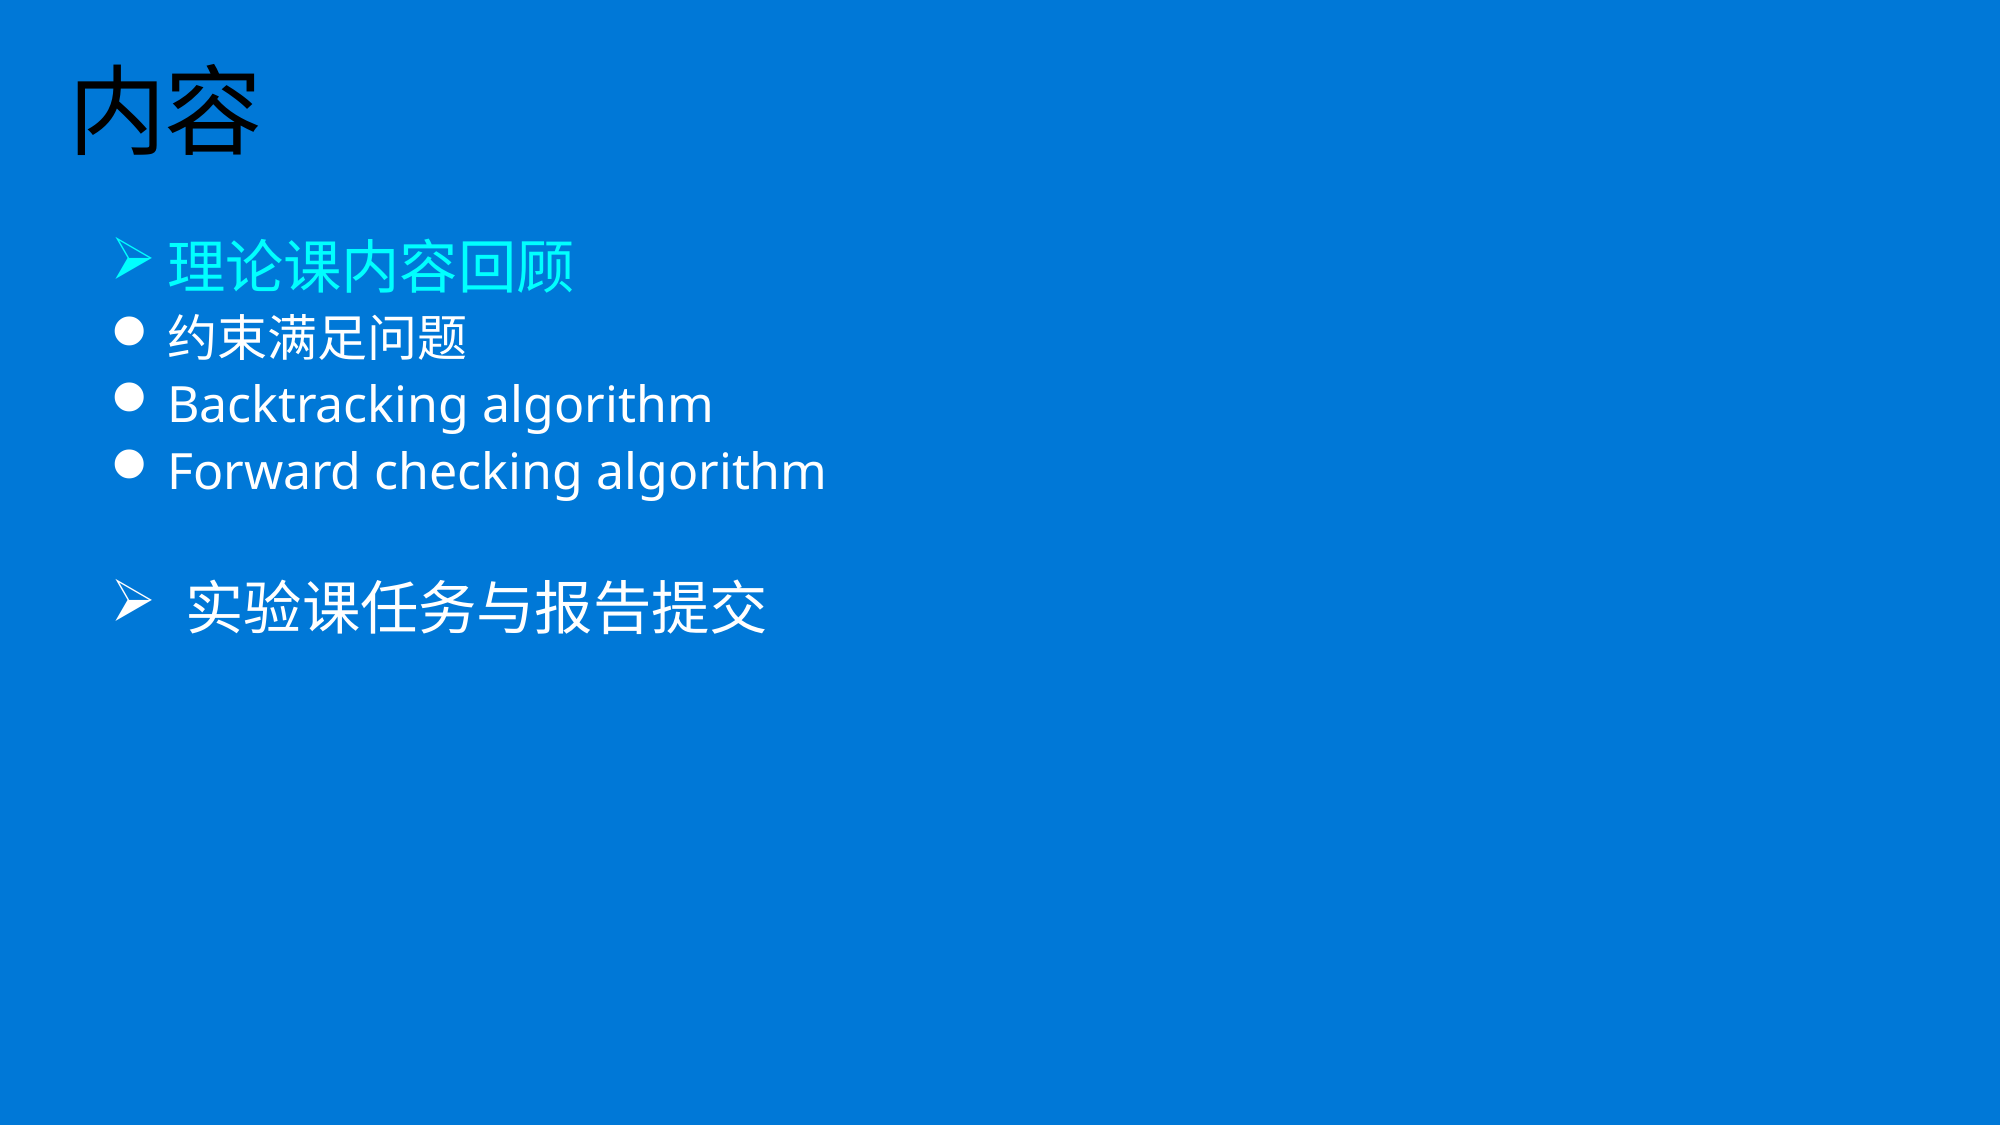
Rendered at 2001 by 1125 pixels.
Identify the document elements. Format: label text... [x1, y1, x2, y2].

title 内容 [44, 47, 1957, 196]
text_box 理论课内容回顾 约束满足问题 Backtracking algorithm Forward checking algorithm 实验课任务与报告提交 [80, 213, 1879, 800]
